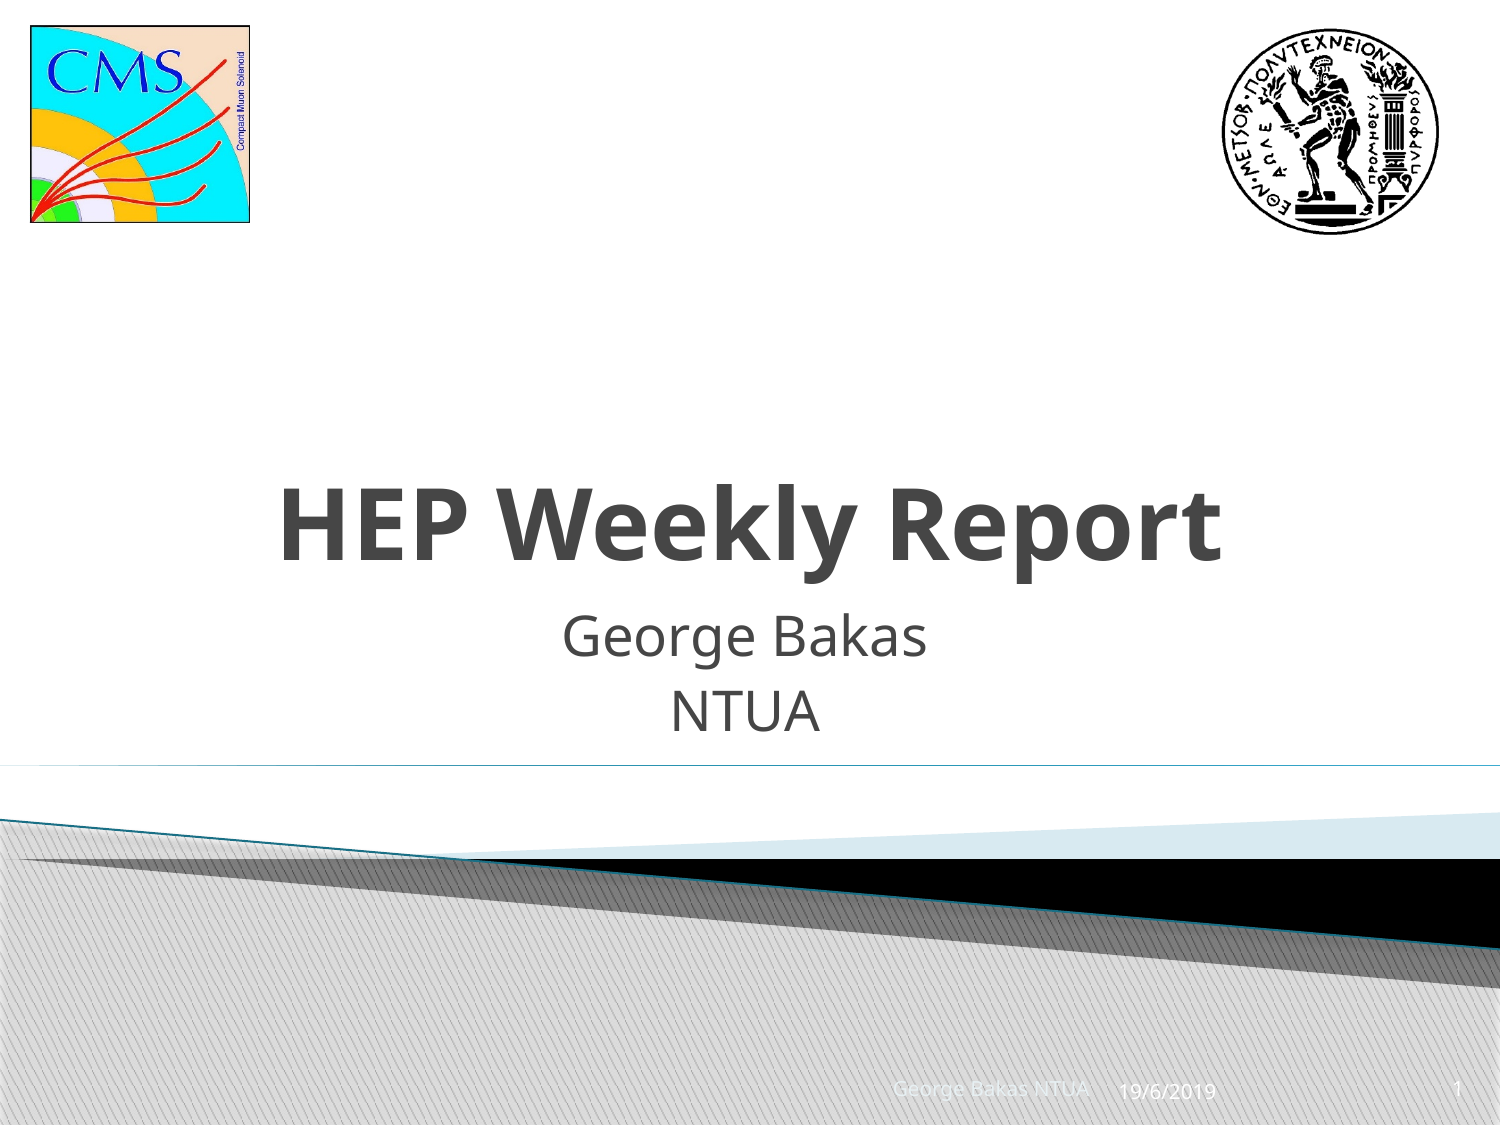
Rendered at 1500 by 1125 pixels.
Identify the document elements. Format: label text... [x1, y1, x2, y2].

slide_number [1105, 1051, 1418, 1112]
picture [5, 859, 1500, 989]
title HEP Weekly Report [112, 287, 1388, 588]
footer George Bakas NTUA [718, 1051, 1105, 1112]
slide_number 1 [1418, 1051, 1479, 1112]
subtitle George Bakas NTUA [112, 592, 1388, 790]
picture [29, 25, 251, 224]
picture [1215, 18, 1452, 244]
